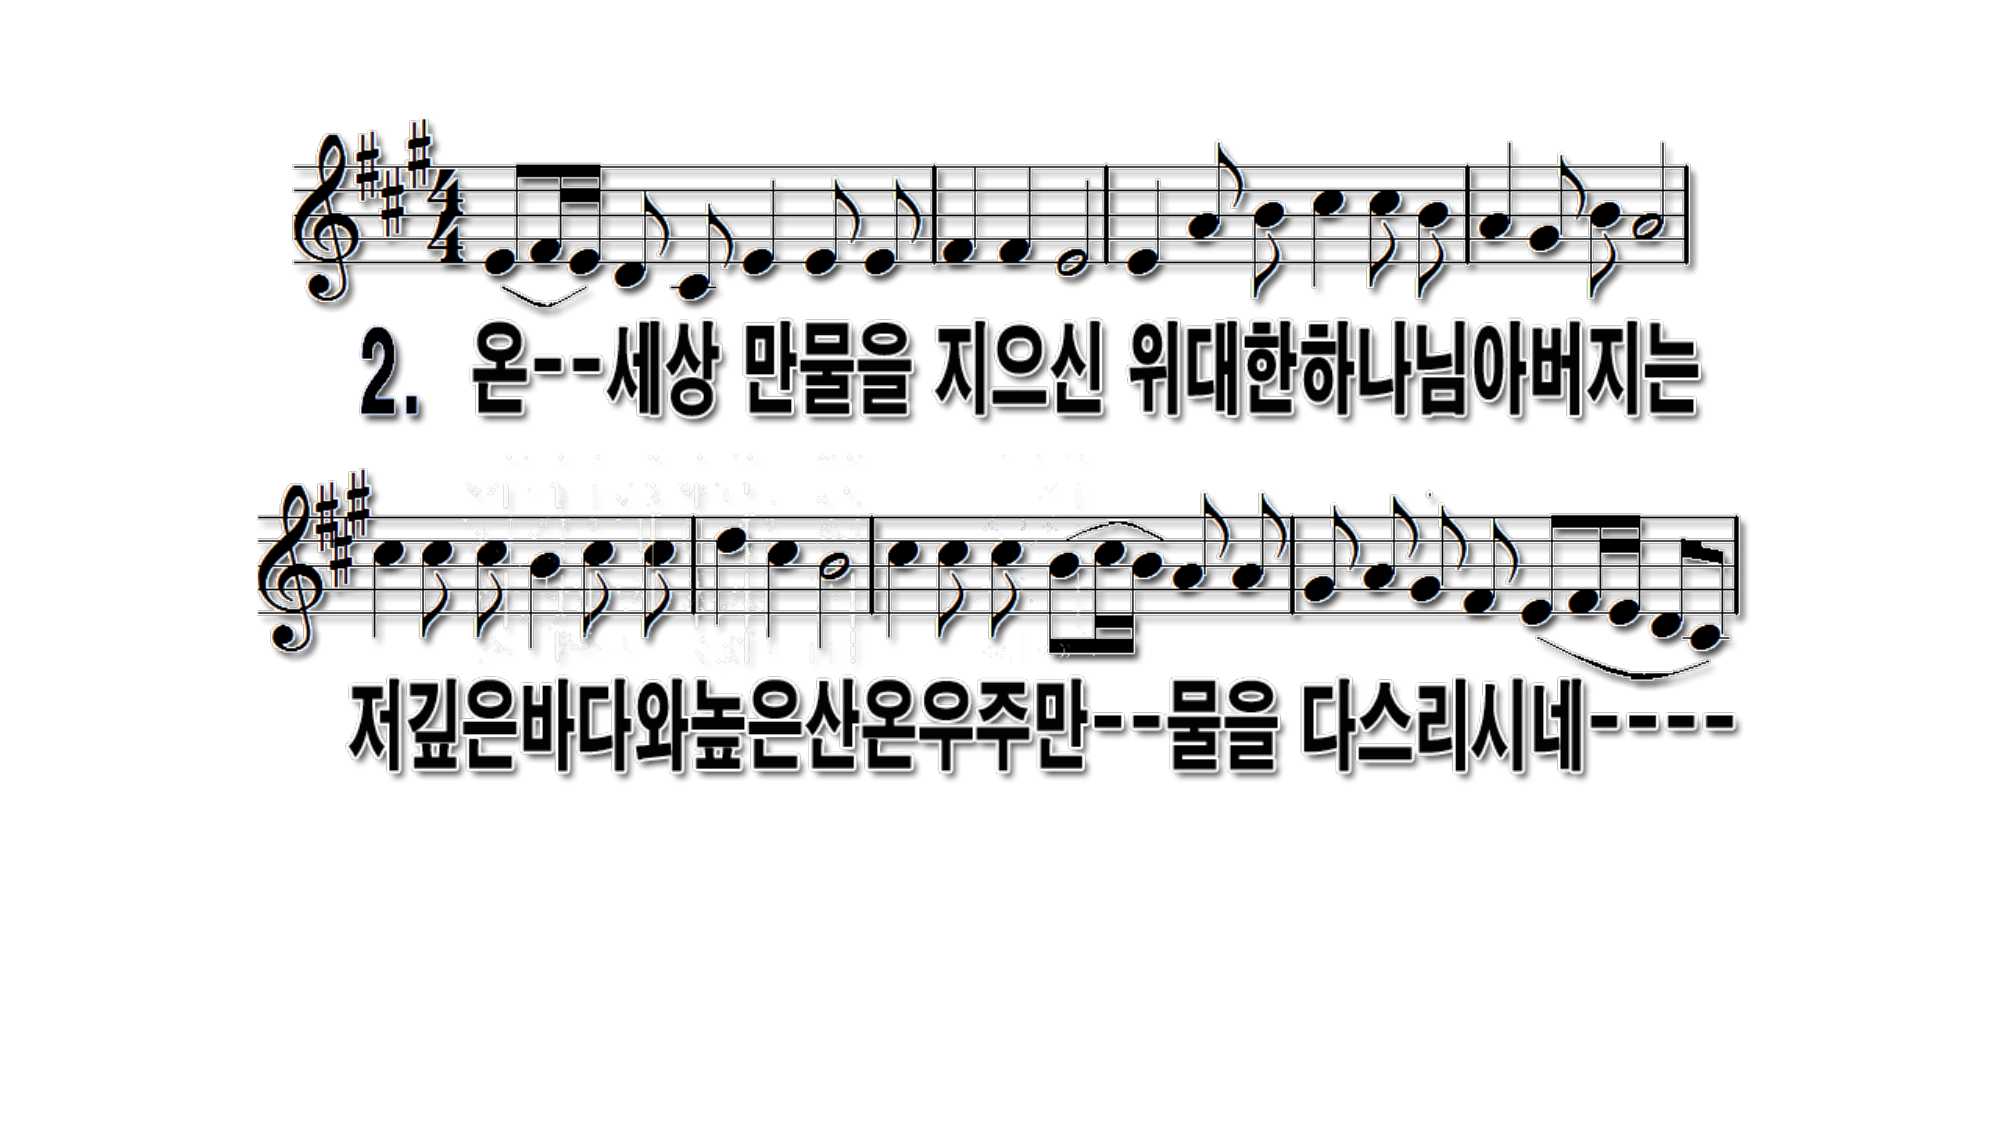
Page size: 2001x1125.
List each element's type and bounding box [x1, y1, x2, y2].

picture [249, 0, 1750, 938]
